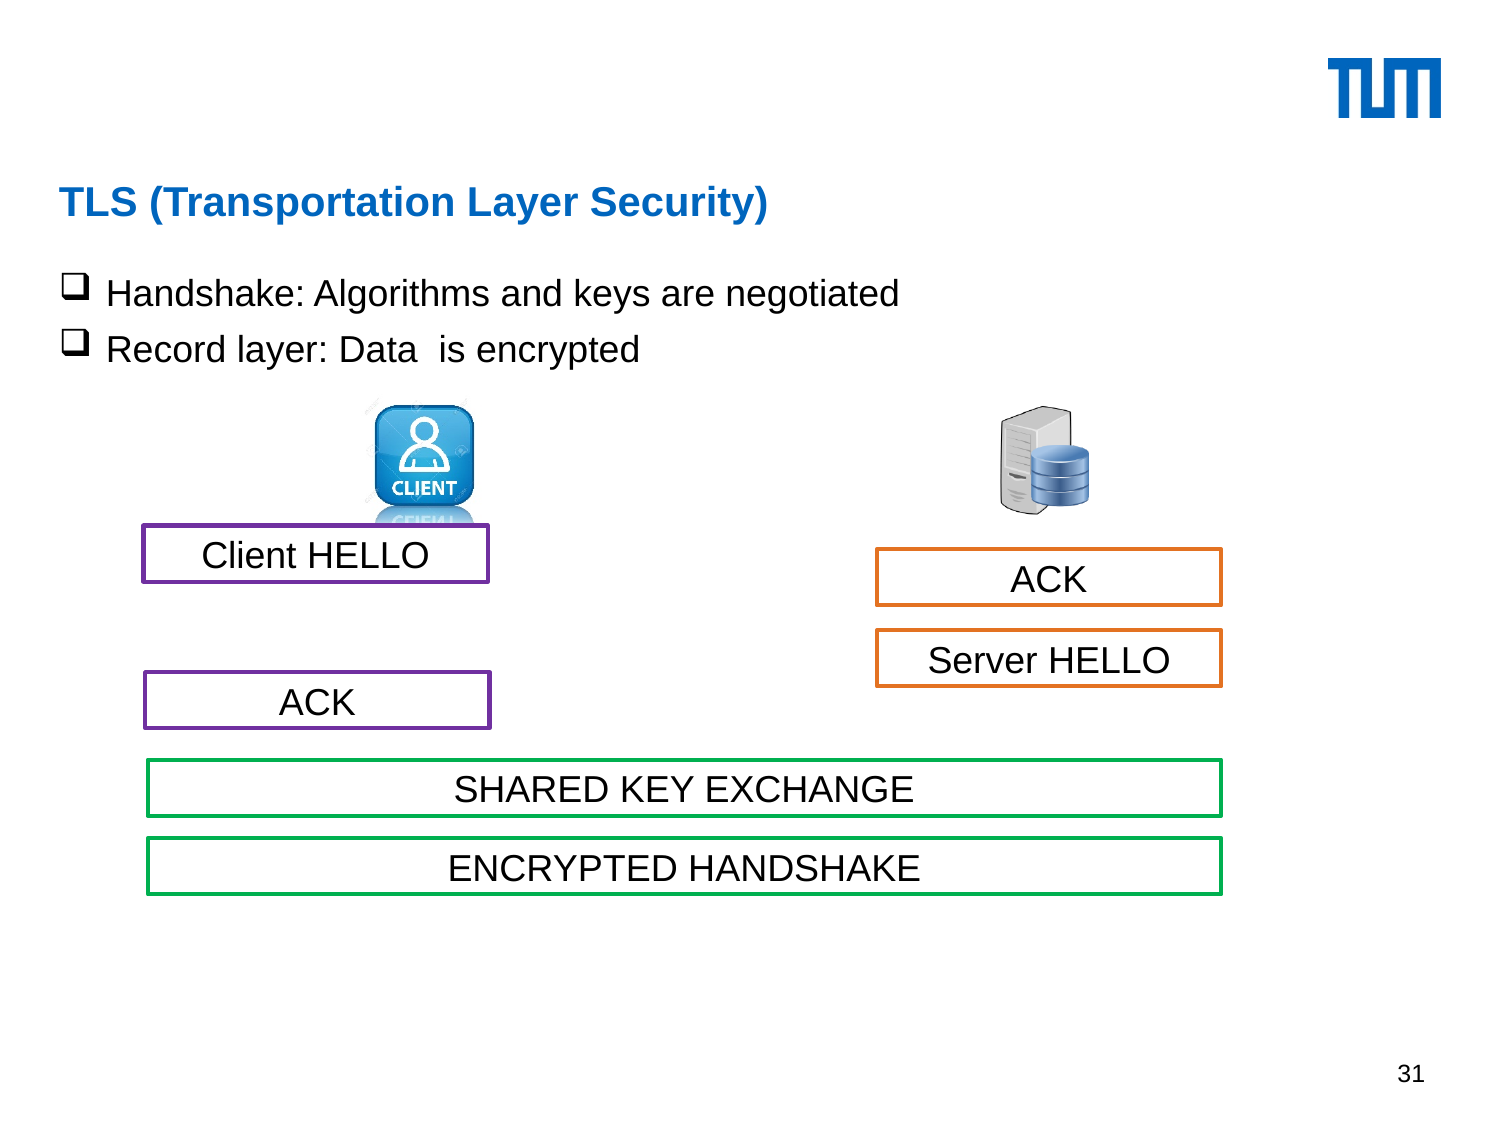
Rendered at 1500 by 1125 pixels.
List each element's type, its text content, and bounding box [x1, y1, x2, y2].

text_box SHARED KEY EXCHANGE [146, 758, 1223, 818]
picture [998, 403, 1091, 517]
list Handshake: Algorithms and keys are negotiated Record layer: Data is encrypted [58, 257, 1441, 1043]
text_box Client HELLO [141, 523, 490, 584]
slide_number 31 [1090, 1042, 1441, 1103]
picture [1328, 58, 1441, 118]
title TLS (Transportation Layer Security) [58, 162, 1278, 222]
text_box Server HELLO [875, 628, 1223, 688]
picture [360, 394, 489, 550]
text_box ACK [875, 547, 1223, 607]
text_box ENCRYPTED HANDSHAKE [146, 836, 1223, 896]
text_box ACK [143, 670, 492, 730]
